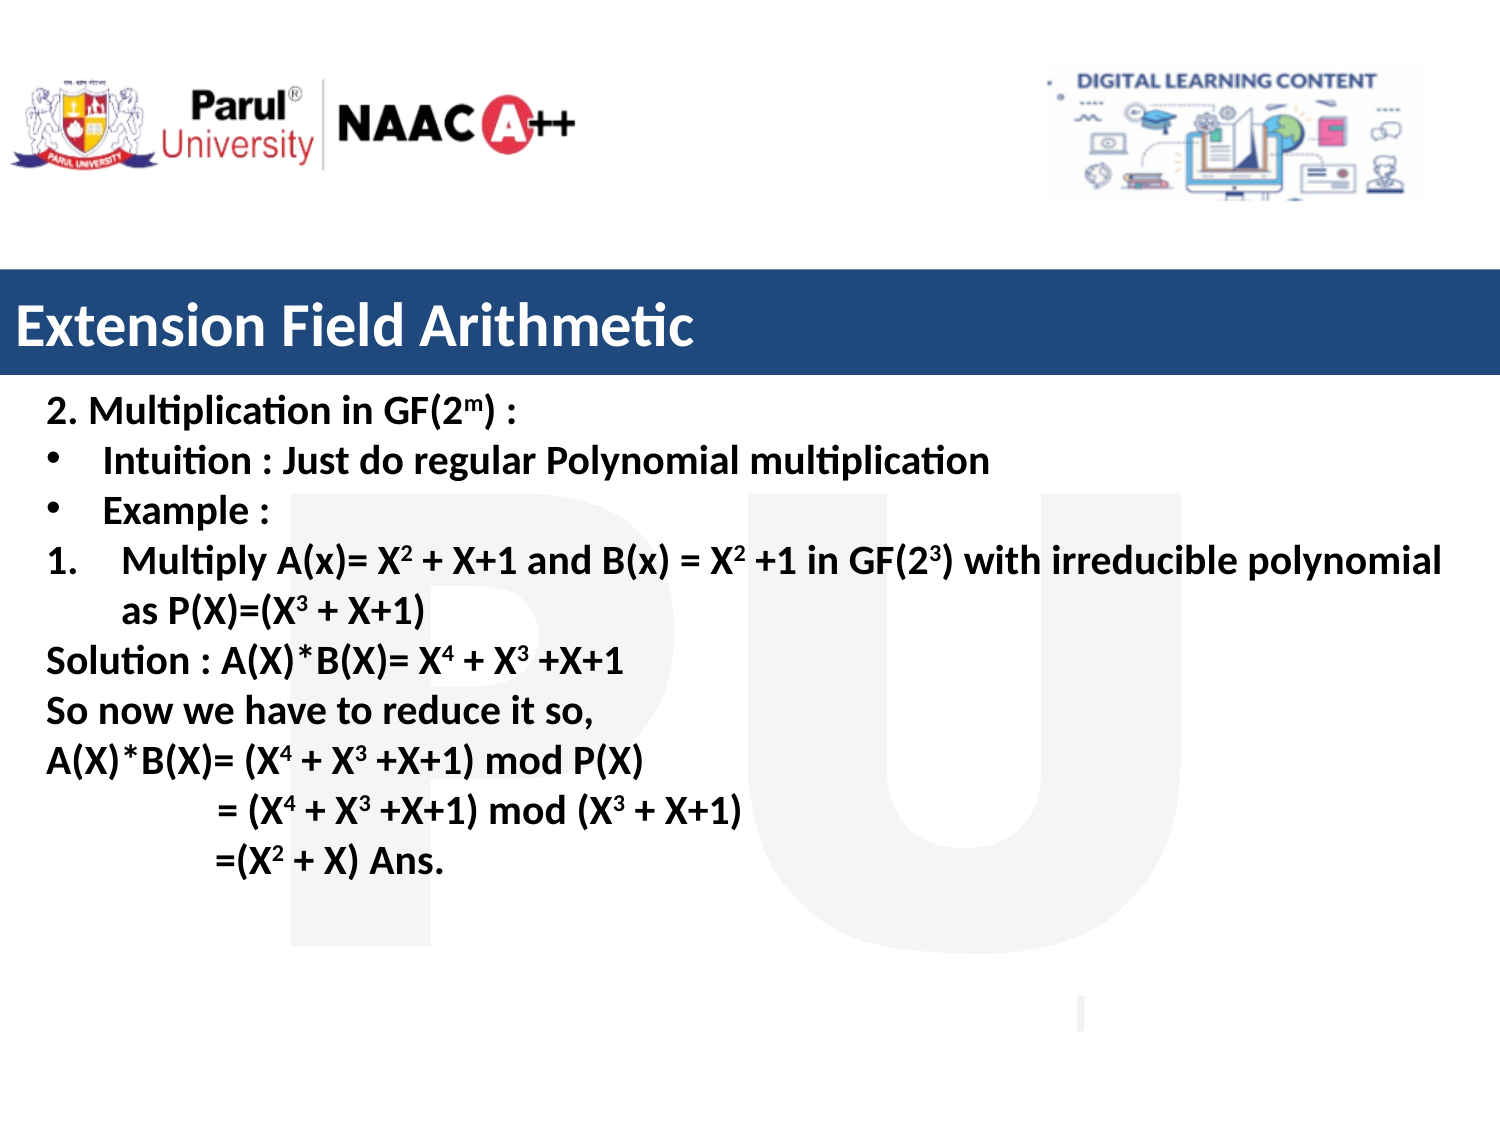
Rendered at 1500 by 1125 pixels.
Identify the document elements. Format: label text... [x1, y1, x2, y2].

text_box [0, 269, 1500, 276]
picture [1037, 56, 1424, 222]
text_box [0, 368, 1500, 375]
text_box 2. Multiplication in GF(2m) : Intuition : Just do regular Polynomial multiplication Example : Multiply A(x)= X2 + X+1 and B(x) = X2 +1 in GF(23) with irreducible polynomial as P(X)=(X3 + X+1) Solution : A(X)*B(X)= X4 + X3 +X+1 So now we have to reduce it so, A(X)*B(X)= (X4 + X3 +X+1) mod P(X) = (X4 + X3 +X+1) mod (X3 + X+1) =(X2 + X) Ans. [31, 374, 1469, 1091]
text_box Extension Field Arithmetic [0, 276, 1500, 368]
picture [289, 493, 1182, 955]
picture [8, 10, 585, 216]
